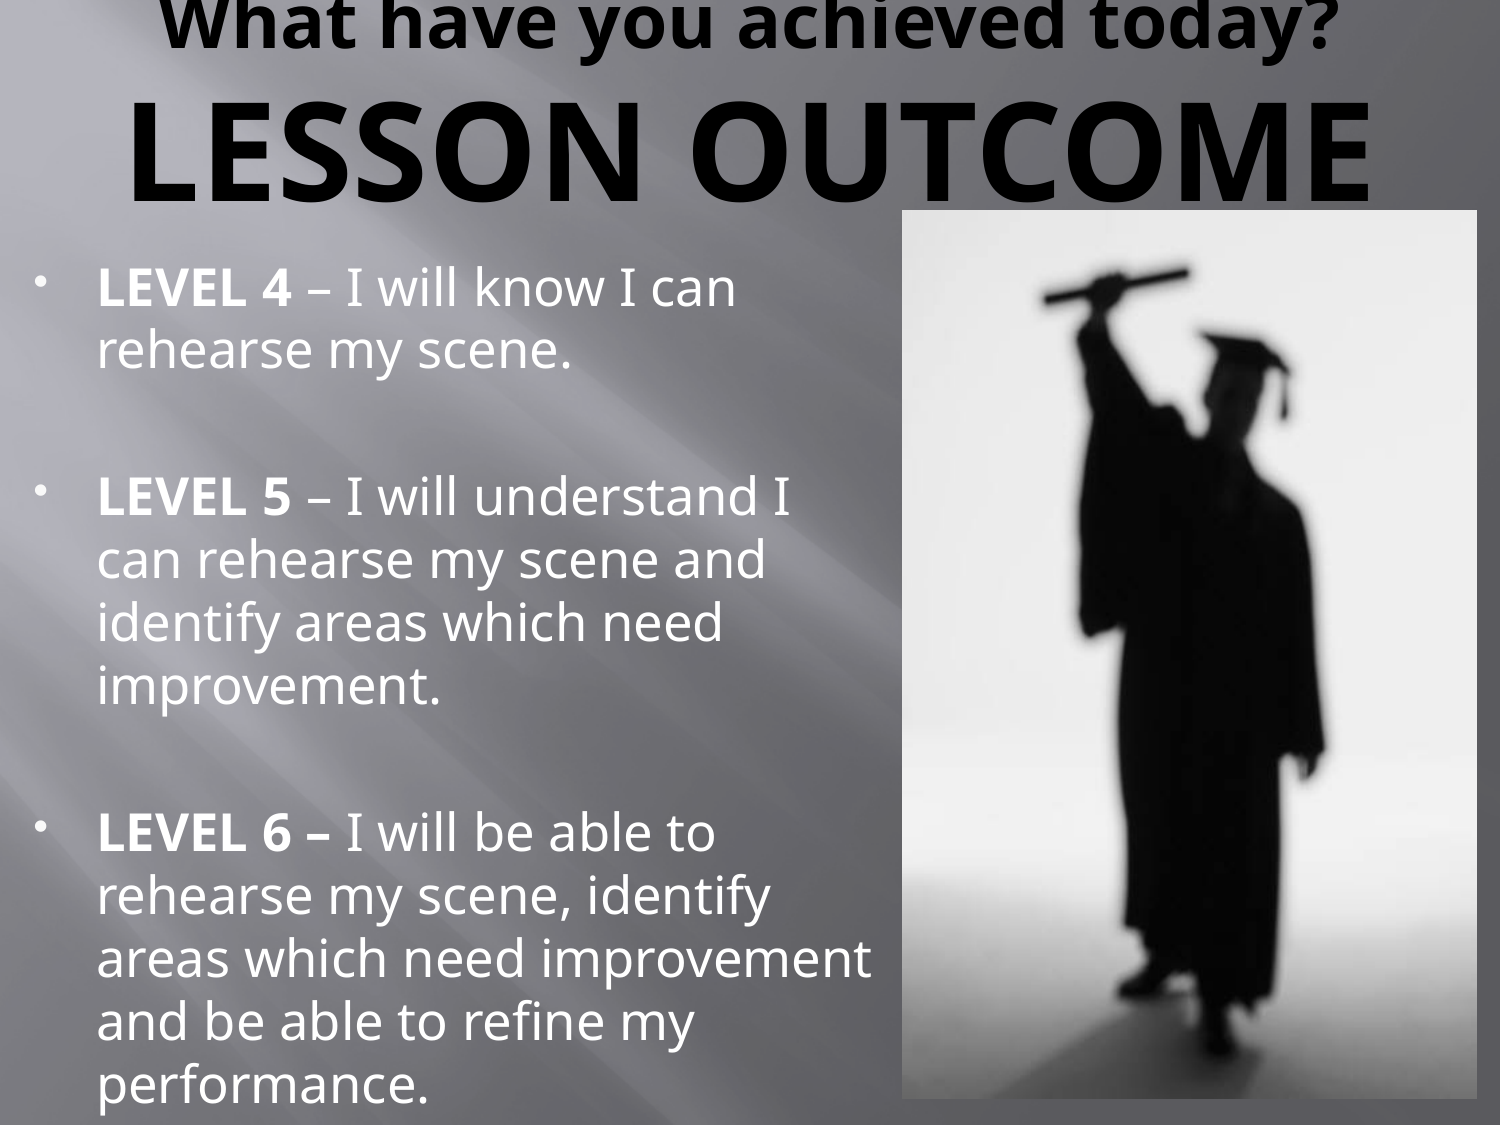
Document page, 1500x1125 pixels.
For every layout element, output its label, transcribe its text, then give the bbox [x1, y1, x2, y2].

list LEVEL 4 – I will know I can rehearse my scene. LEVEL 5 – I will understand I can rehearse my scene and identify areas which need improvement. LEVEL 6 – I will be able to rehearse my scene, identify areas which need improvement and be able to refine my performance. [0, 246, 891, 1125]
picture [902, 210, 1477, 1099]
title What have you achieved today? LESSON OUTCOME [75, 7, 1425, 195]
